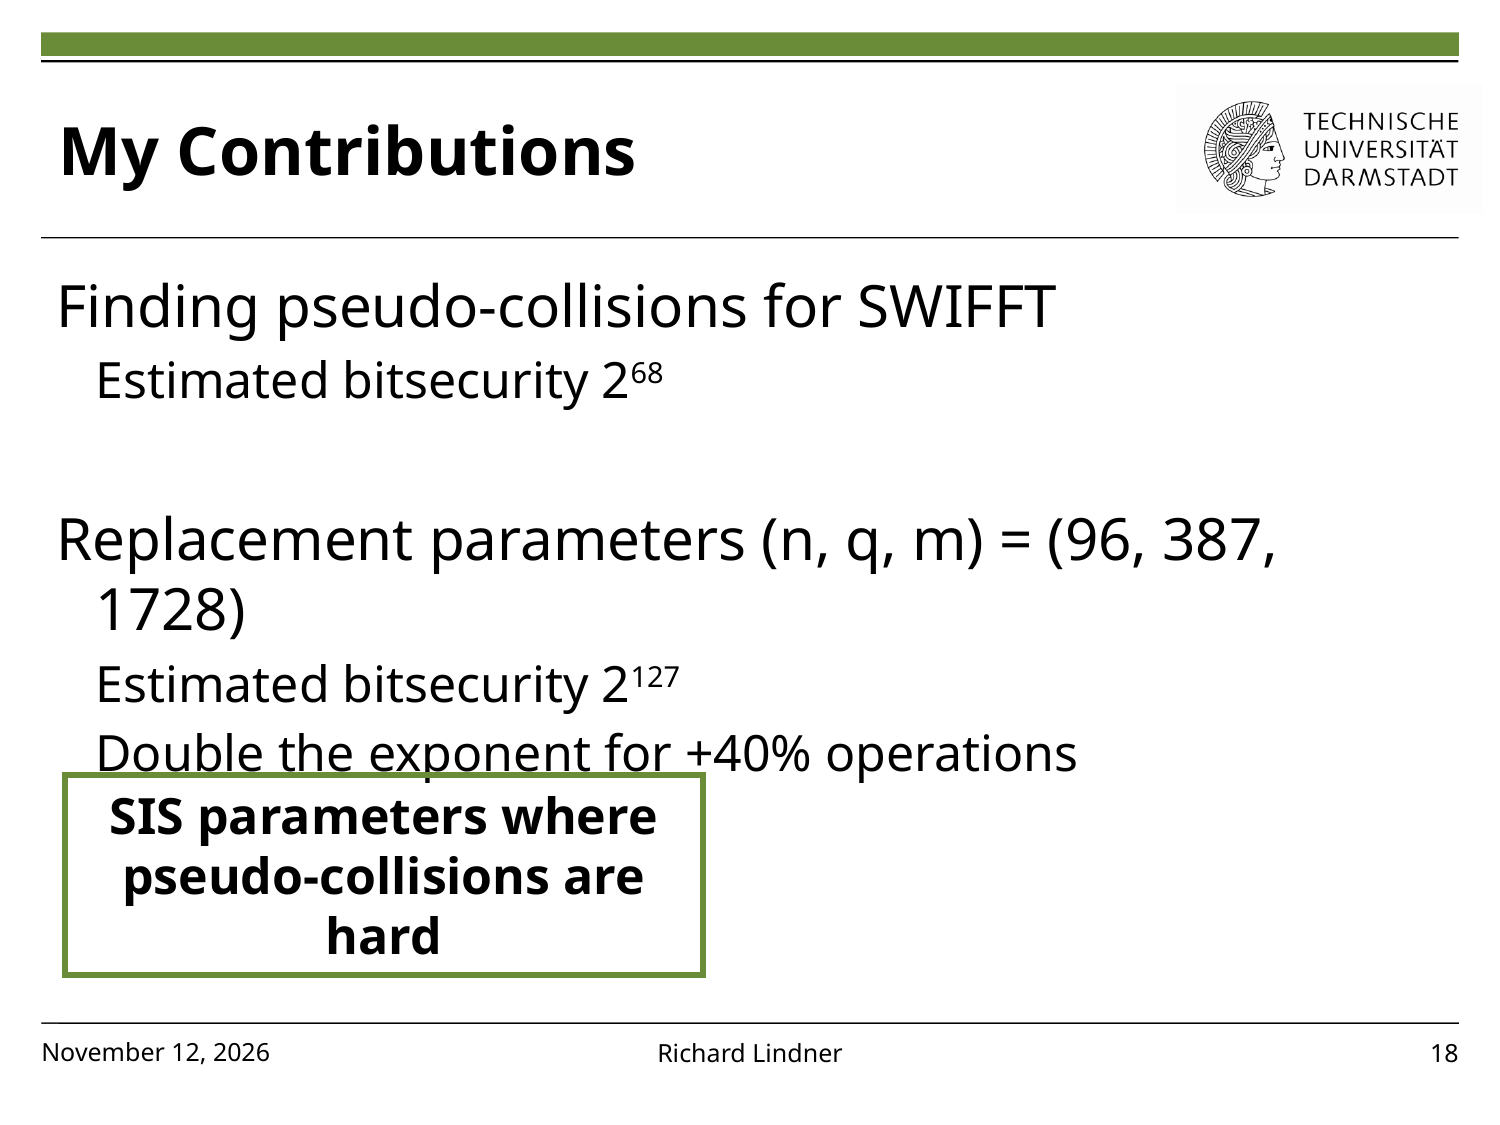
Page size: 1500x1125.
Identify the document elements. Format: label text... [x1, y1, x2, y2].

footer Richard Lindner [512, 1024, 988, 1084]
list Finding pseudo-collisions for SWIFFT Estimated bitsecurity 268 Replacement parameters (n, q, m) = (96, 387, 1728) Estimated bitsecurity 2127 Double the exponent for +40% operations [40, 260, 1459, 1000]
text_box SIS parameters where pseudo-collisions are hard [64, 775, 703, 975]
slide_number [41, 1023, 392, 1084]
picture [1188, 84, 1483, 214]
slide_number 18 [1108, 1024, 1459, 1085]
title My Contributions [58, 79, 1188, 218]
